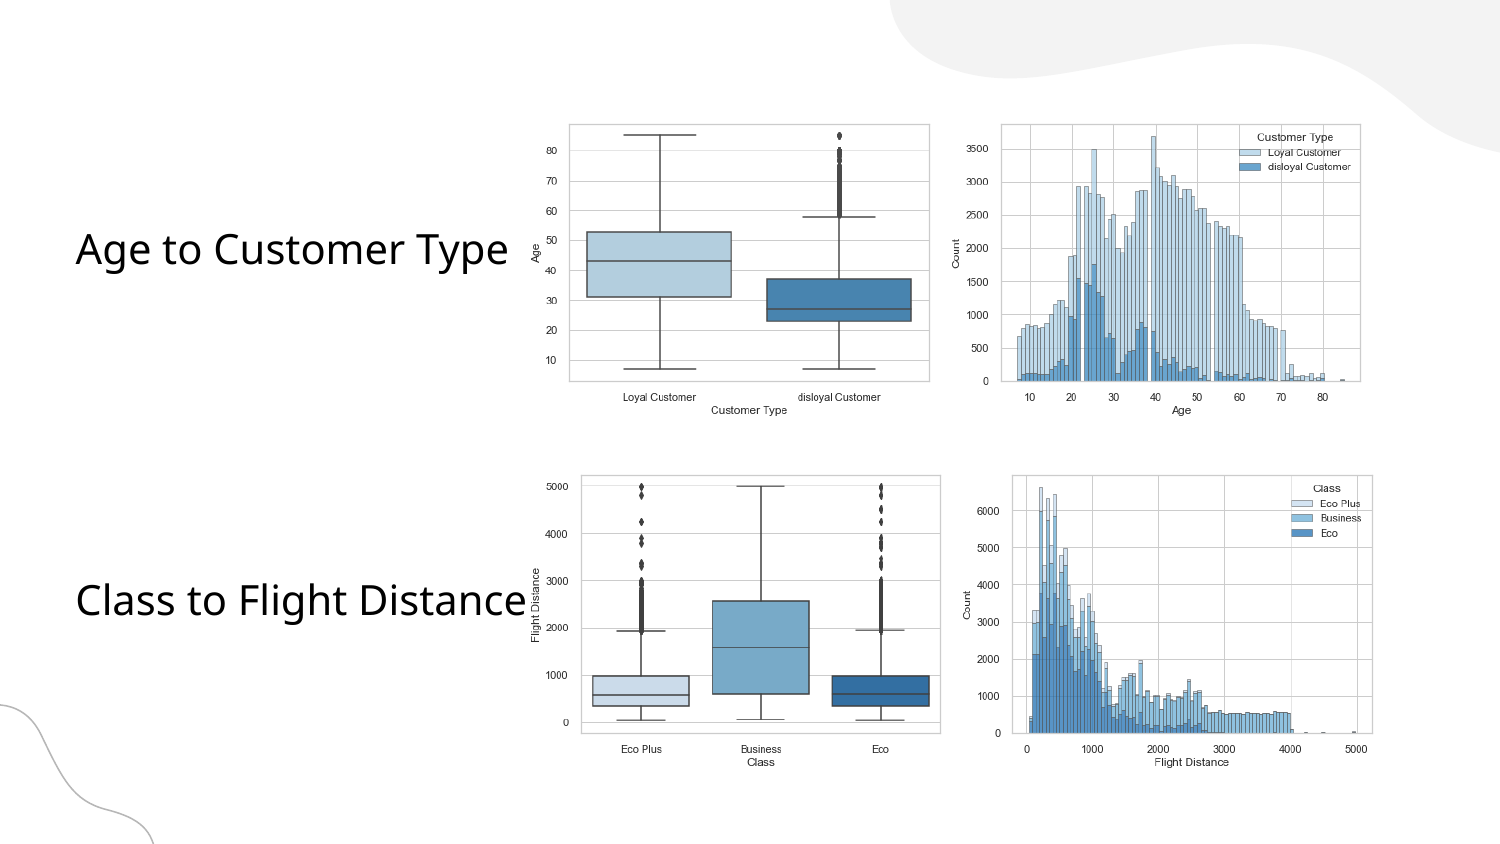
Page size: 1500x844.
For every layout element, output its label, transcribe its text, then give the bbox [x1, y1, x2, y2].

picture [525, 116, 1366, 422]
title Age to Customer Type [75, 222, 520, 317]
text_box Class to Flight Distance [75, 573, 520, 668]
picture [525, 468, 1377, 774]
